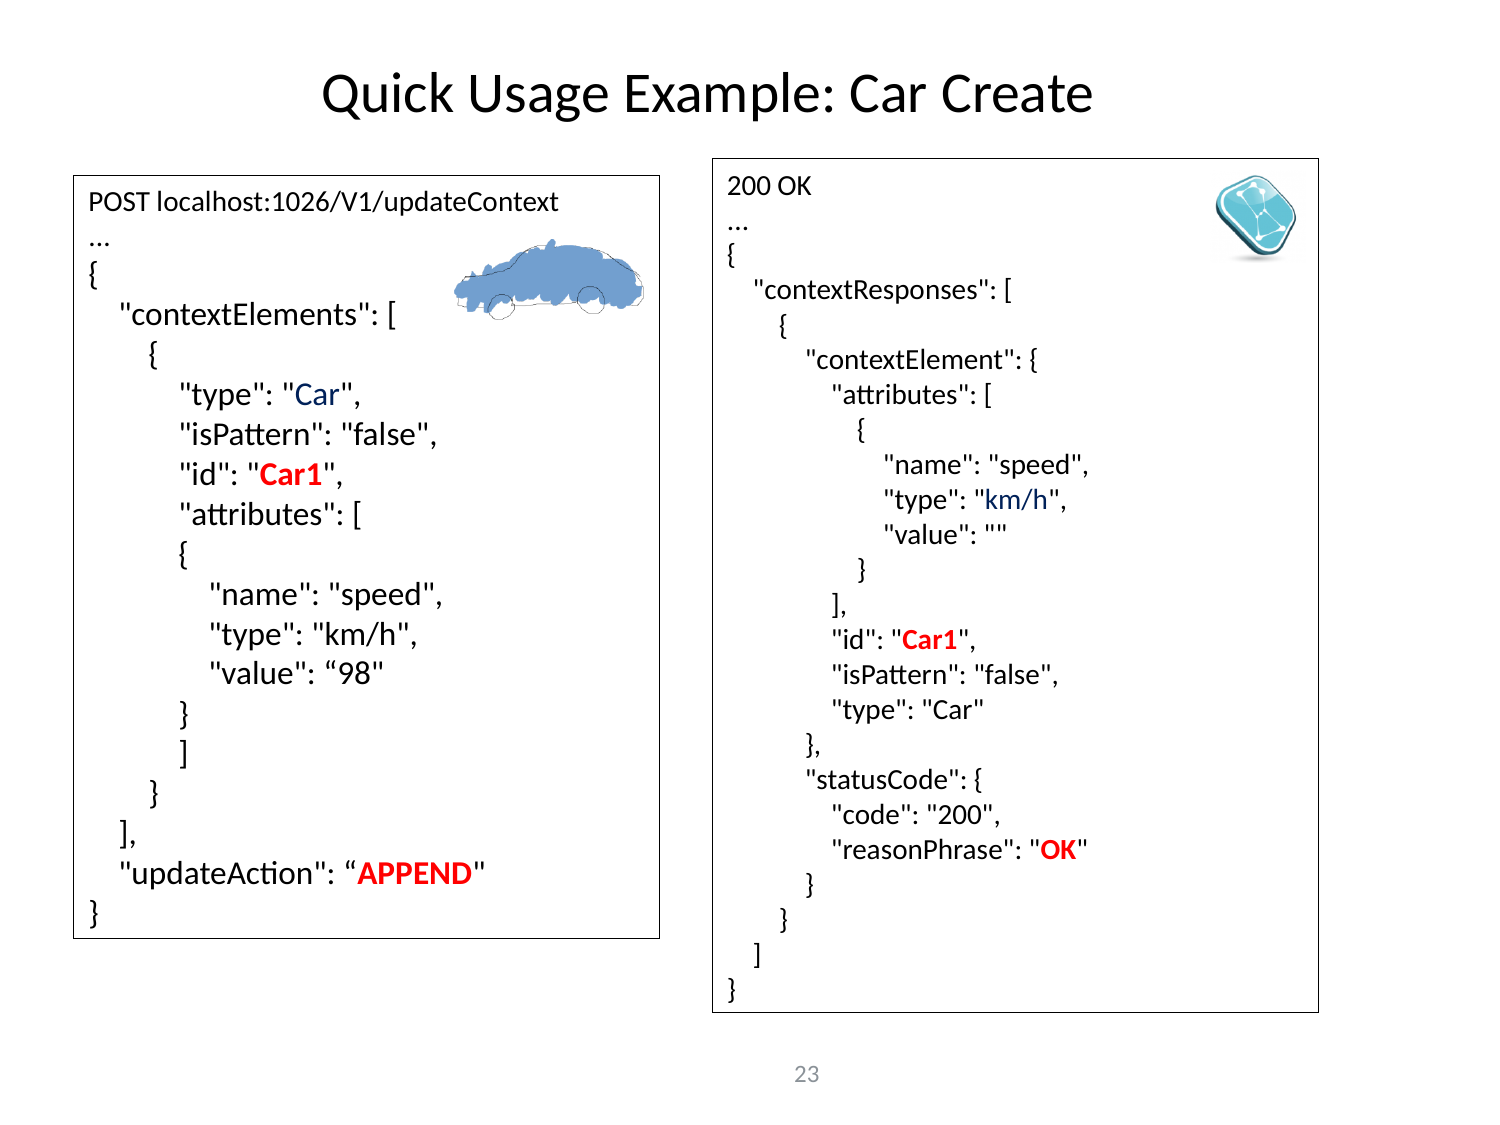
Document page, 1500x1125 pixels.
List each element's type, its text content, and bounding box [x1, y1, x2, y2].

title Quick Usage Example: Car Create [57, 47, 1361, 132]
text_box 200 OK ... { "contextResponses": [ { "contextElement": { "attributes": [ { "name": "speed", "type": "km/h", "value": "" } ], "id": "Car1", "isPattern": "false", "type": "Car" }, "statusCode": { "code": "200", "reasonPhrase": "OK" } } ] } [712, 158, 1319, 1013]
slide_number 23 [665, 1042, 835, 1103]
picture [454, 239, 644, 320]
picture [1210, 170, 1306, 263]
text_box POST localhost:1026/V1/updateContext ... { "contextElements": [ { "type": "Car", "isPattern": "false", "id": "Car1", "attributes": [ { "name": "speed", "type": "km/h", "value": “98" } ] } ], "updateAction": “APPEND" } [73, 175, 660, 939]
